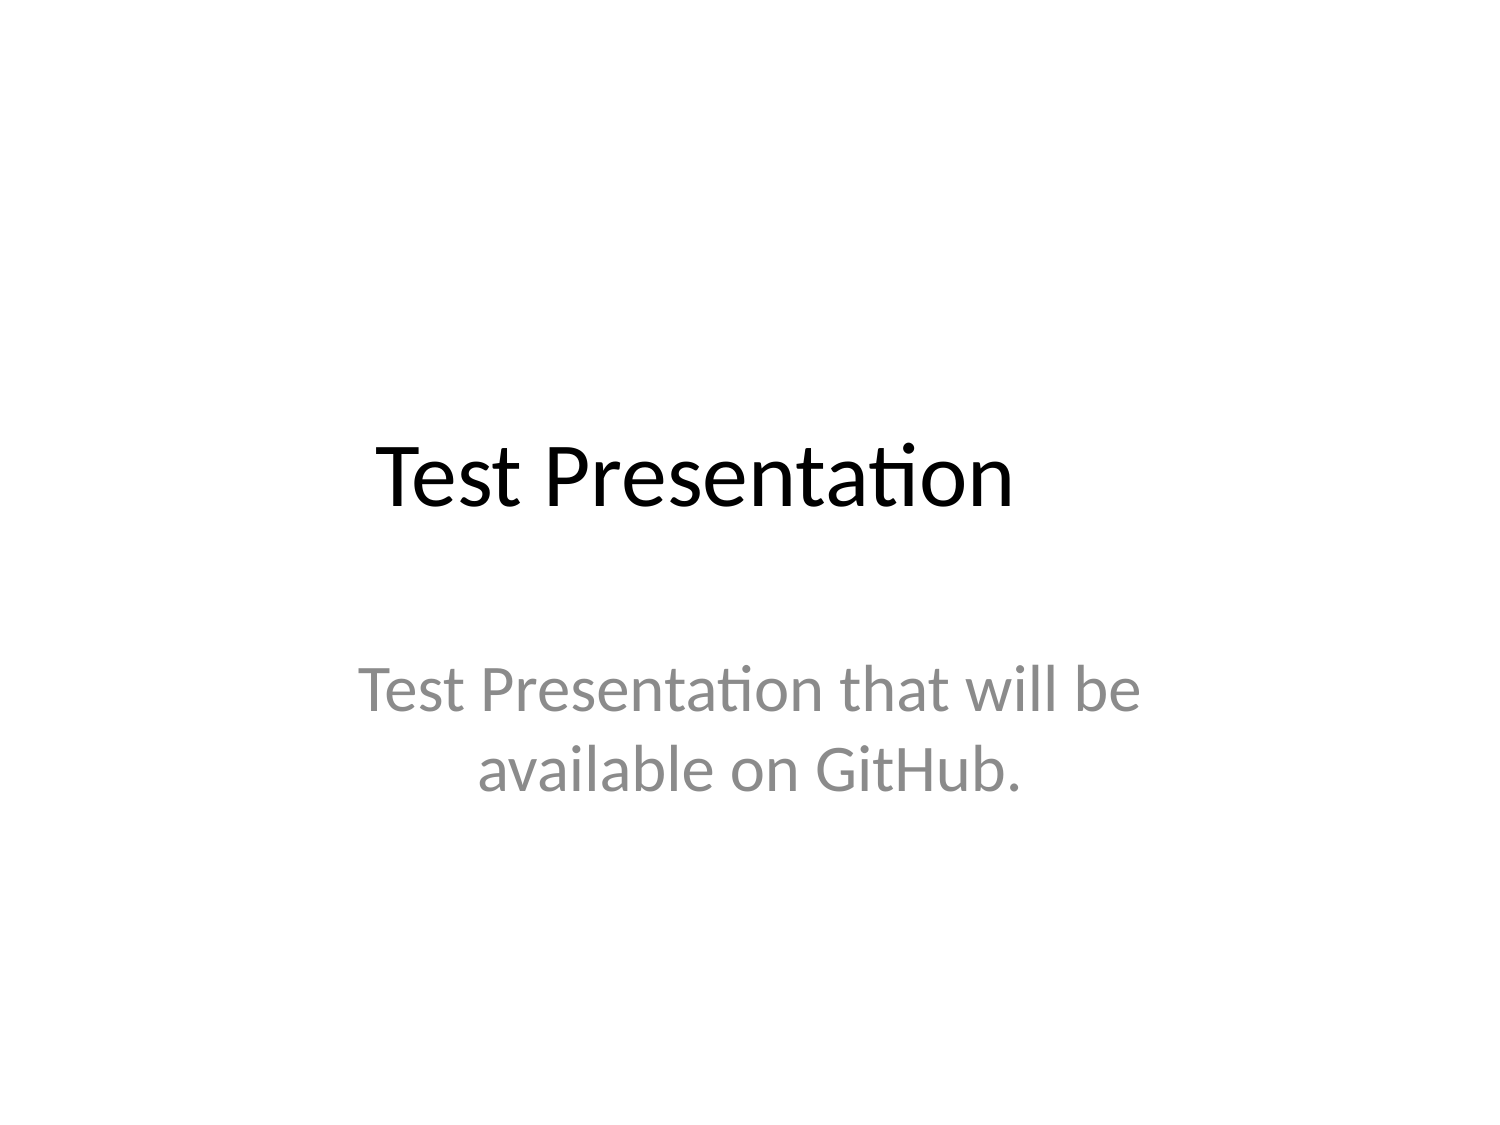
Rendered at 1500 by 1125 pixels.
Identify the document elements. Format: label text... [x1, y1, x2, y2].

subtitle Test Presentation that will be available on GitHub. [225, 637, 1275, 925]
title Test Presentation [112, 349, 1388, 591]
